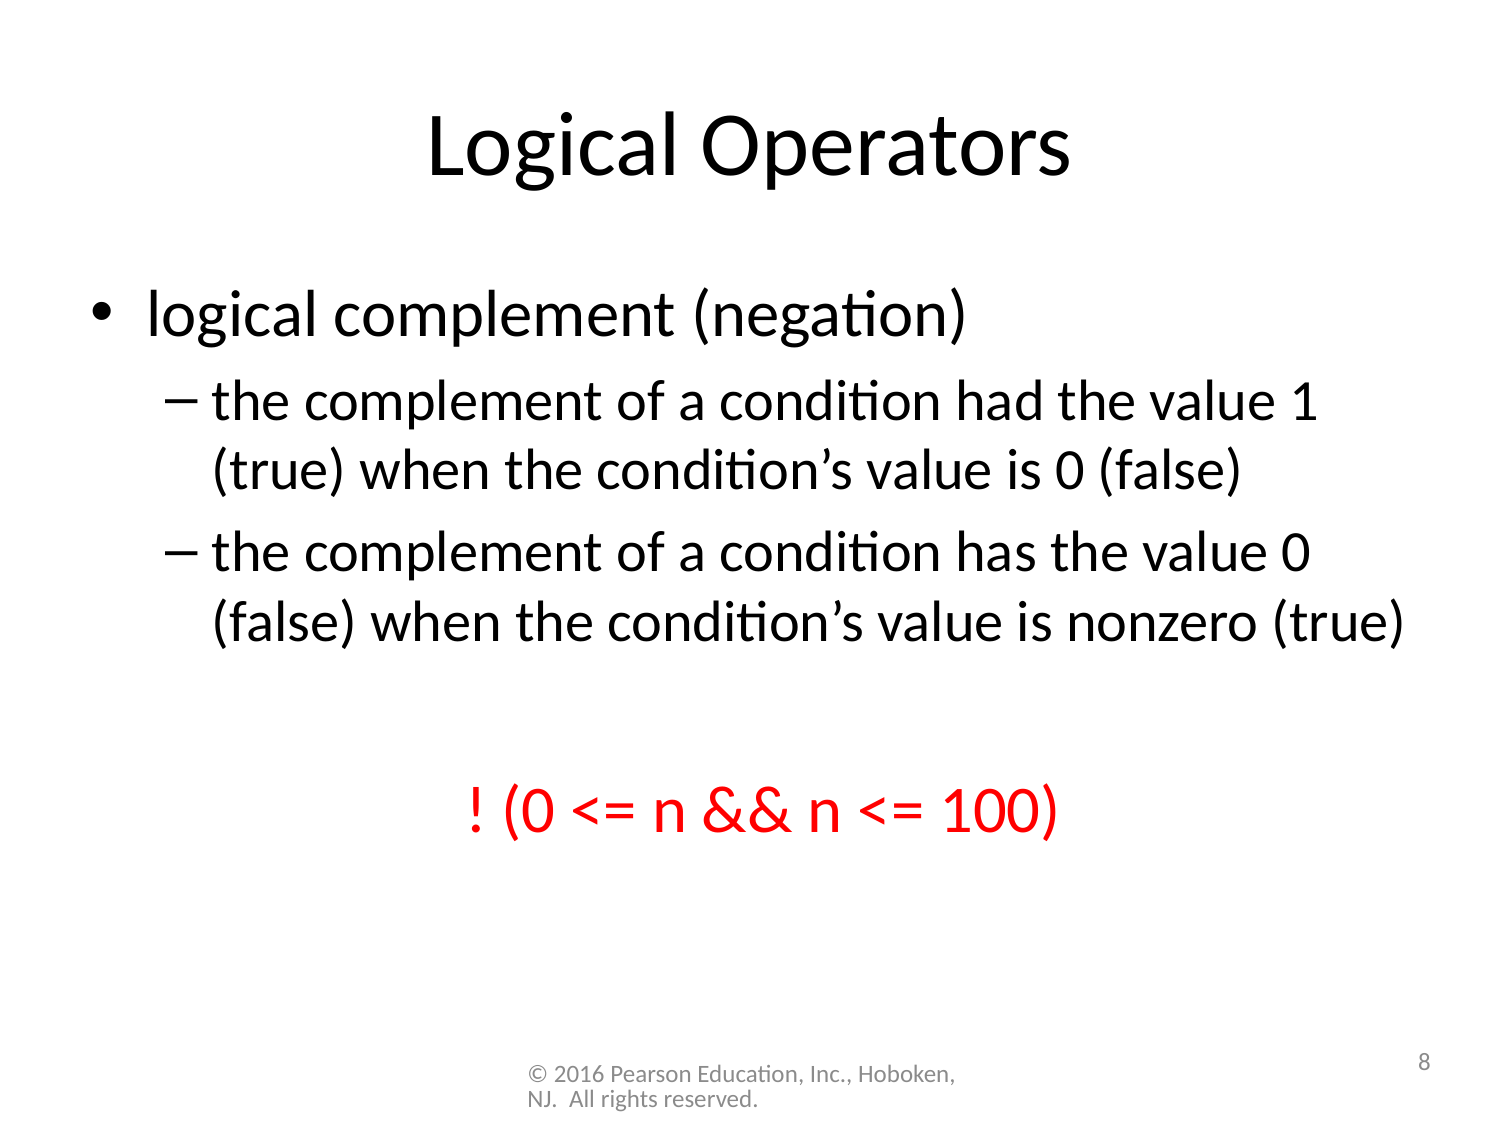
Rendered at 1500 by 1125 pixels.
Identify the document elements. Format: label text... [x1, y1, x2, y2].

list logical complement (negation) the complement of a condition had the value 1 (true) when the condition’s value is 0 (false) the complement of a condition has the value 0 (false) when the condition’s value is nonzero (true) ! (0 <= n && n <= 100) [75, 262, 1425, 1005]
footer © 2016 Pearson Education, Inc., Hoboken, NJ. All rights reserved. [512, 1042, 988, 1103]
slide_number 8 [1095, 1030, 1446, 1091]
title Logical Operators [75, 45, 1425, 233]
